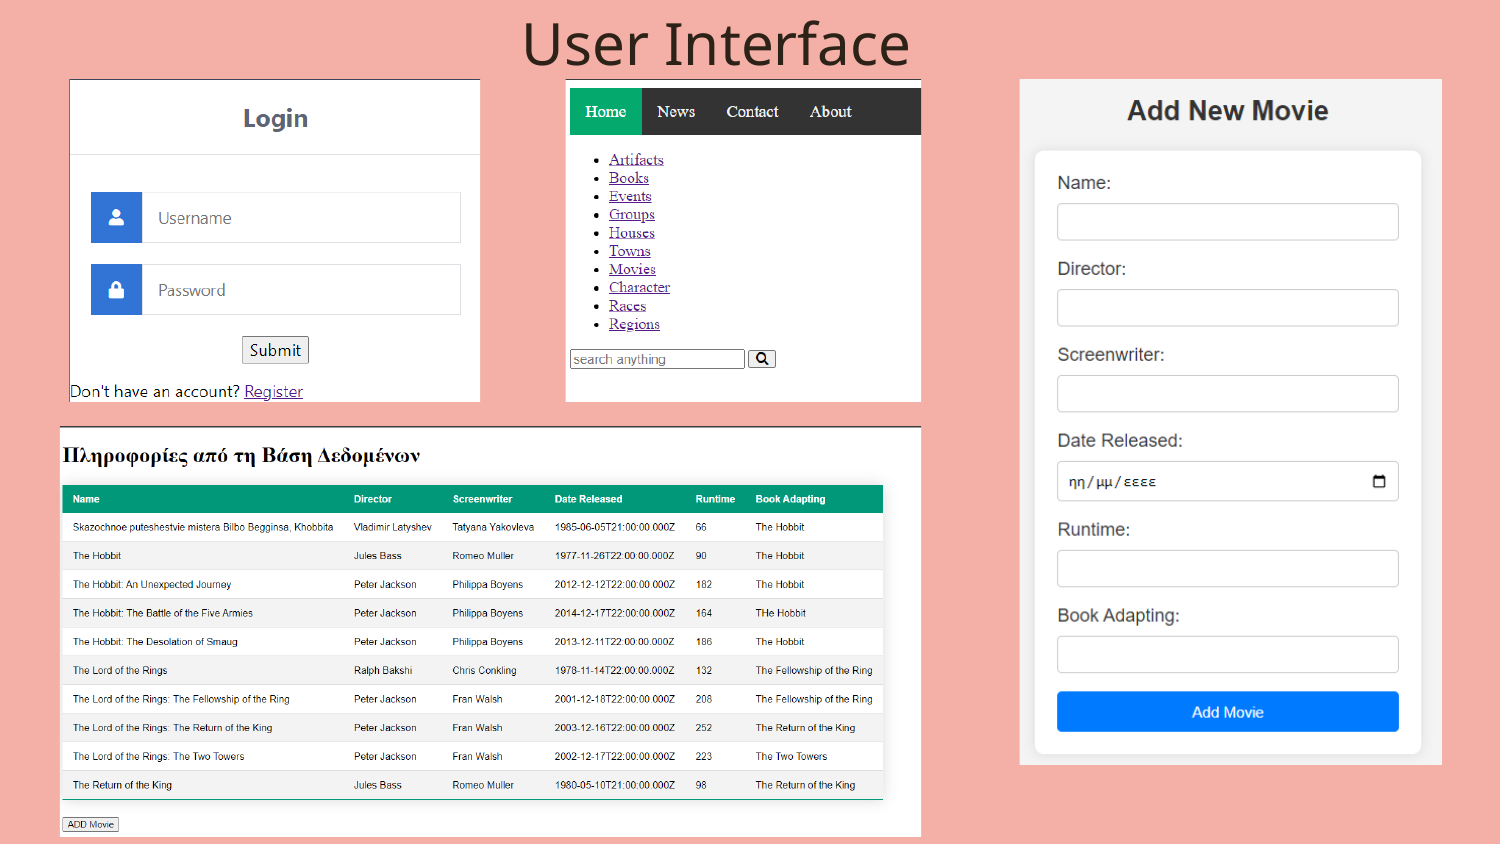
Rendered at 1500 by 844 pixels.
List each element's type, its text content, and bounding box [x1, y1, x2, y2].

picture [1019, 78, 1443, 765]
picture [69, 78, 481, 402]
text_box User Interface [451, 0, 982, 85]
picture [565, 78, 922, 402]
picture [59, 425, 922, 837]
